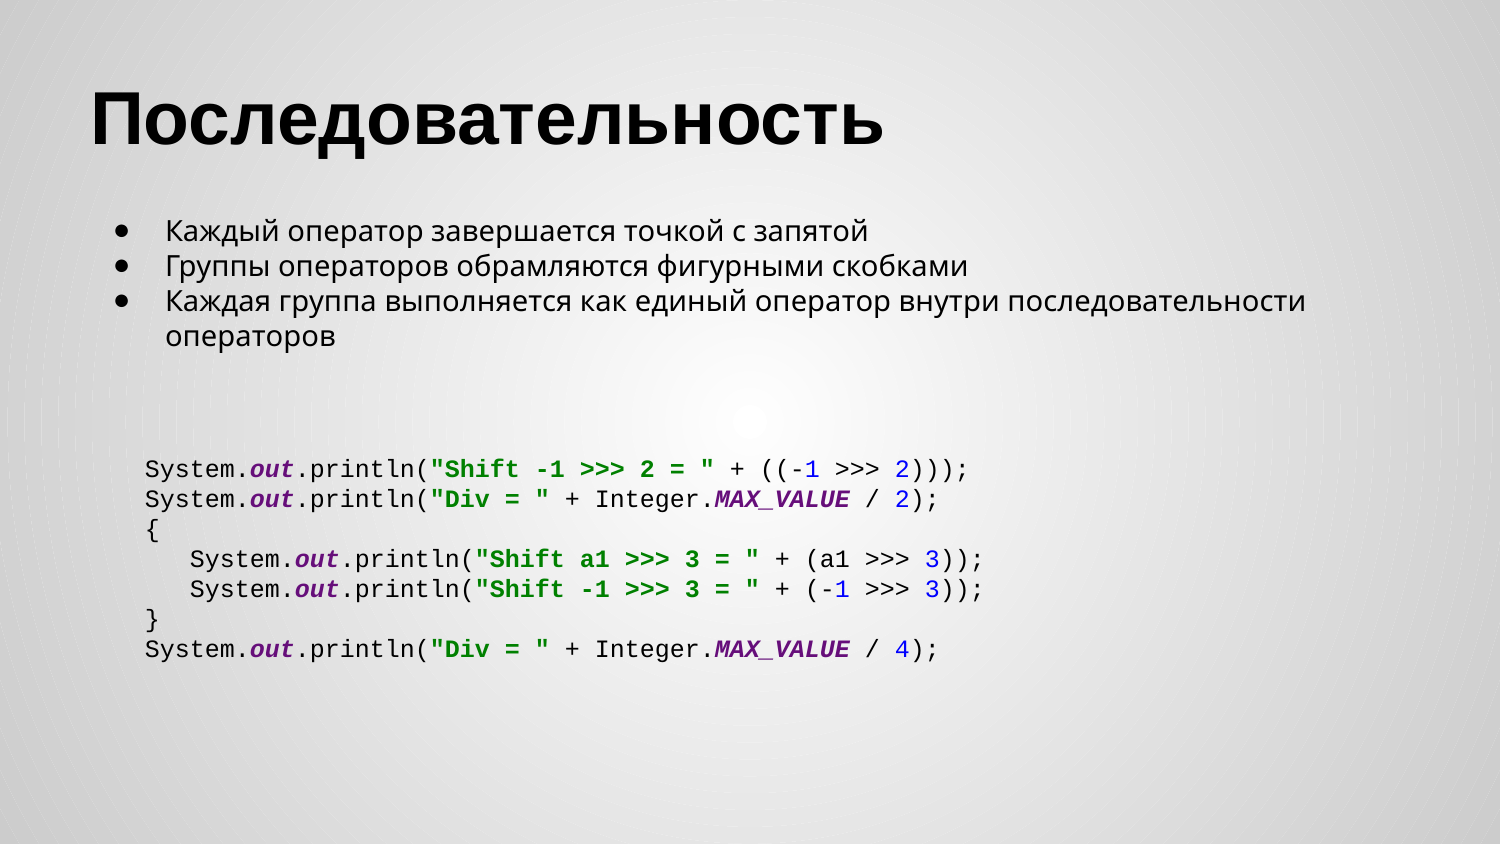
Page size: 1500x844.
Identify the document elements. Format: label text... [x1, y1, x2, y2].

text_box System.out.println("Shift -1 >>> 2 = " + ((-1 >>> 2))); System.out.println("Div = " + Integer.MAX_VALUE / 2); { System.out.println("Shift a1 >>> 3 = " + (a1 >>> 3)); System.out.println("Shift -1 >>> 3 = " + (-1 >>> 3)); } System.out.println("Div = " + Integer.MAX_VALUE / 4); [129, 388, 1313, 726]
title Последовательность [75, 33, 1425, 175]
list Каждый оператор завершается точкой с запятой Группы операторов обрамляются фигурными скобками Каждая группа выполняется как единый оператор внутри последовательности операторов [75, 196, 1425, 428]
